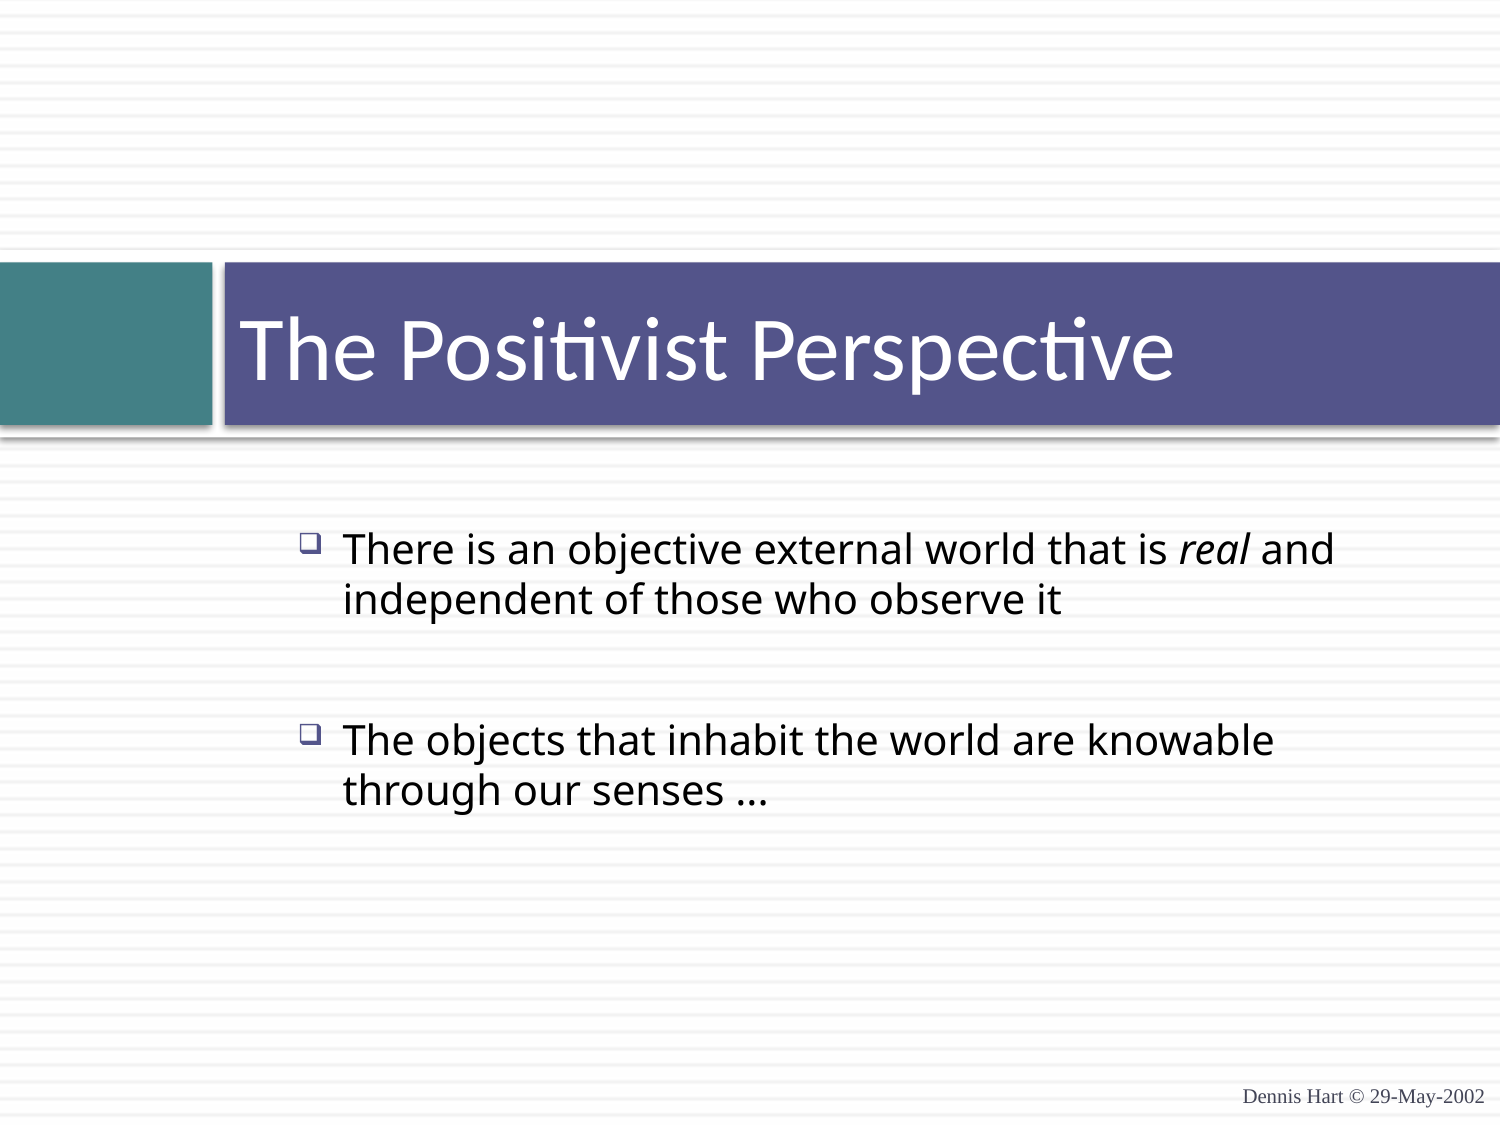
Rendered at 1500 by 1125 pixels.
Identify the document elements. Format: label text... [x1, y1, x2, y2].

title The Positivist Perspective [225, 262, 1475, 425]
footer Dennis Hart © 29-May-2002 [610, 1065, 1500, 1125]
list There is an objective external world that is real and independent of those who observe it The objects that inhabit the world are knowable through our senses ... [222, 515, 1392, 734]
